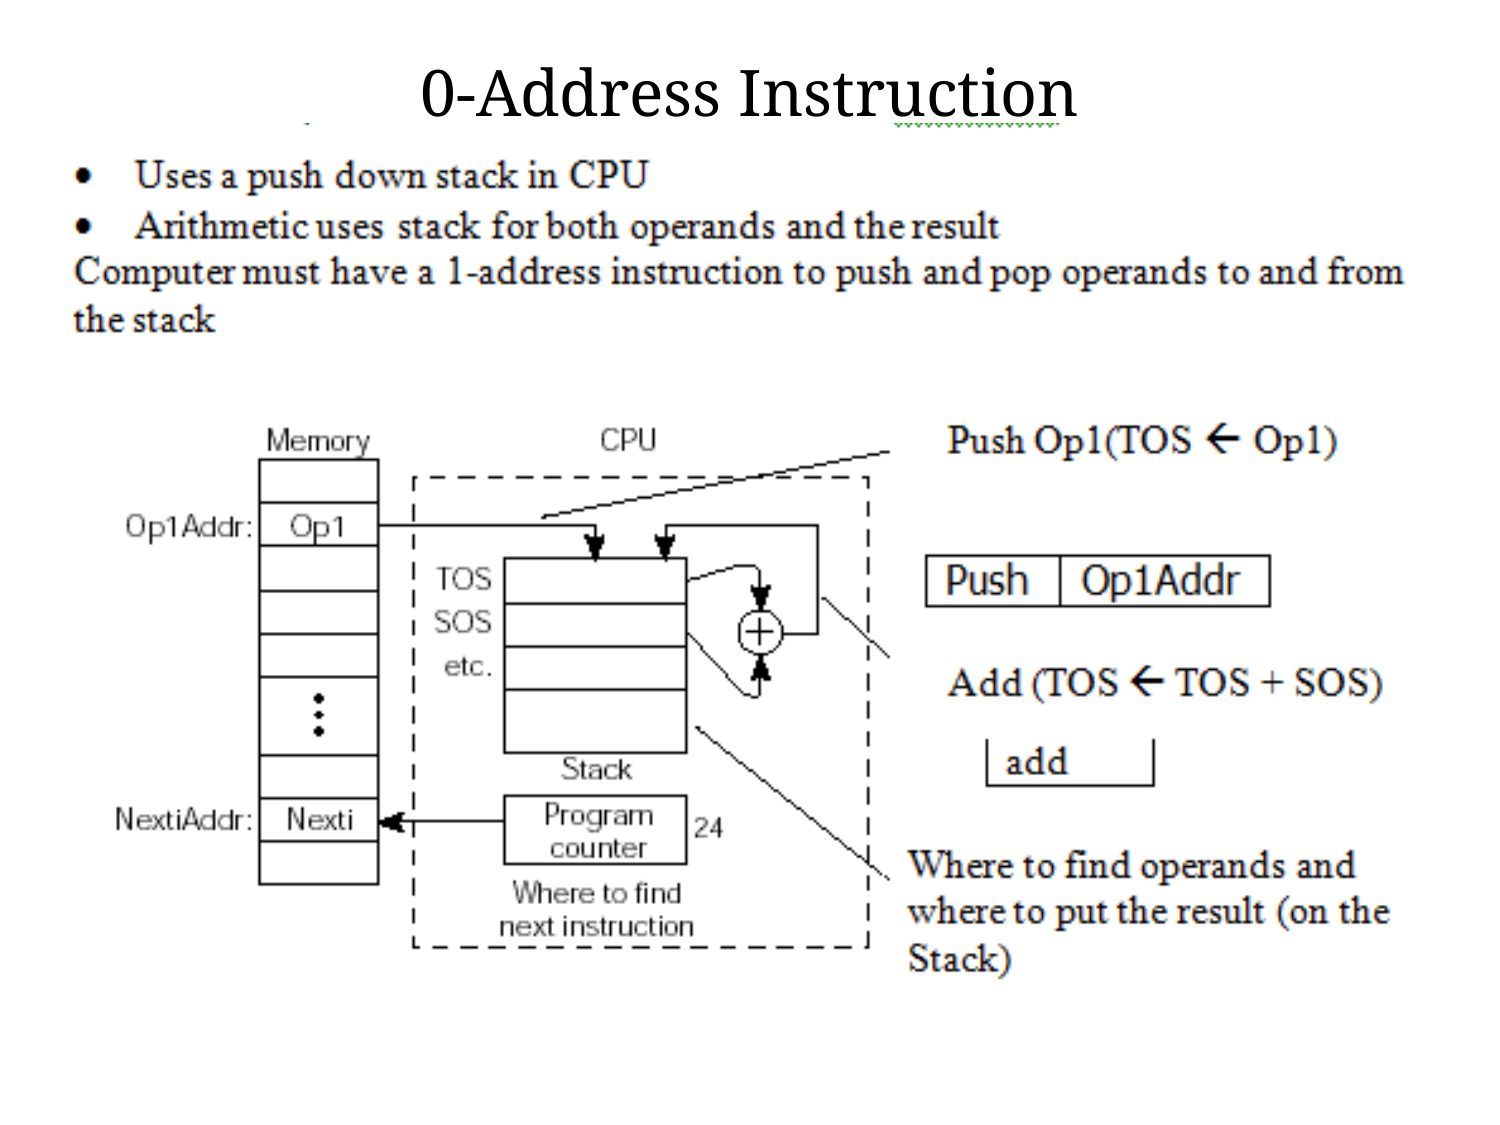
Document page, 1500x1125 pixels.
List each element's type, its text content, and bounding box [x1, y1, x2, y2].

title 0-Address Instruction [75, 45, 1425, 122]
picture [62, 123, 1437, 1001]
